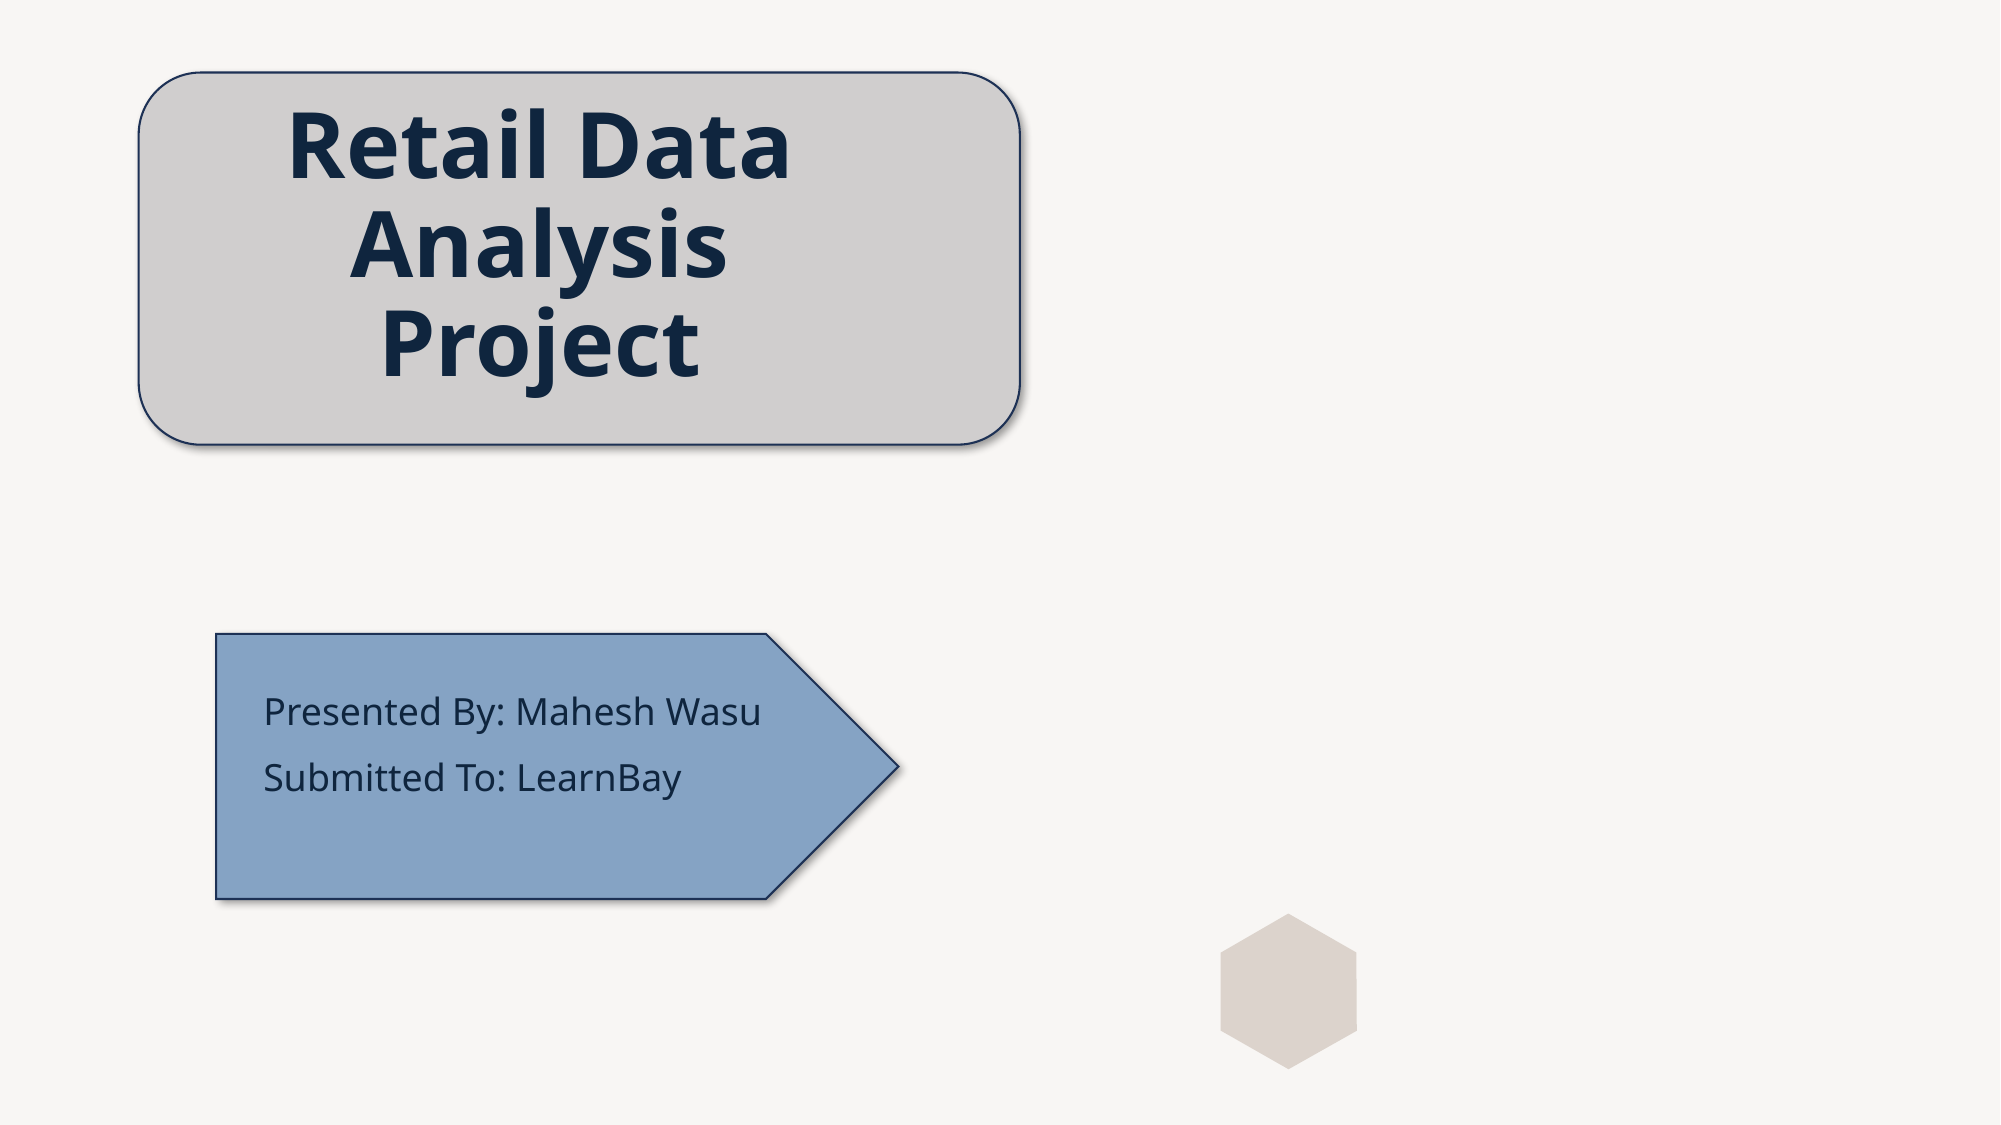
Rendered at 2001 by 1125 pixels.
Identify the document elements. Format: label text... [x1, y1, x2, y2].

text_box [215, 632, 900, 901]
list Presented By: Mahesh Wasu Submitted To: LearnBay [248, 680, 810, 887]
title Retail Data Analysis Project [99, 69, 980, 426]
text_box [154, 75, 1021, 446]
